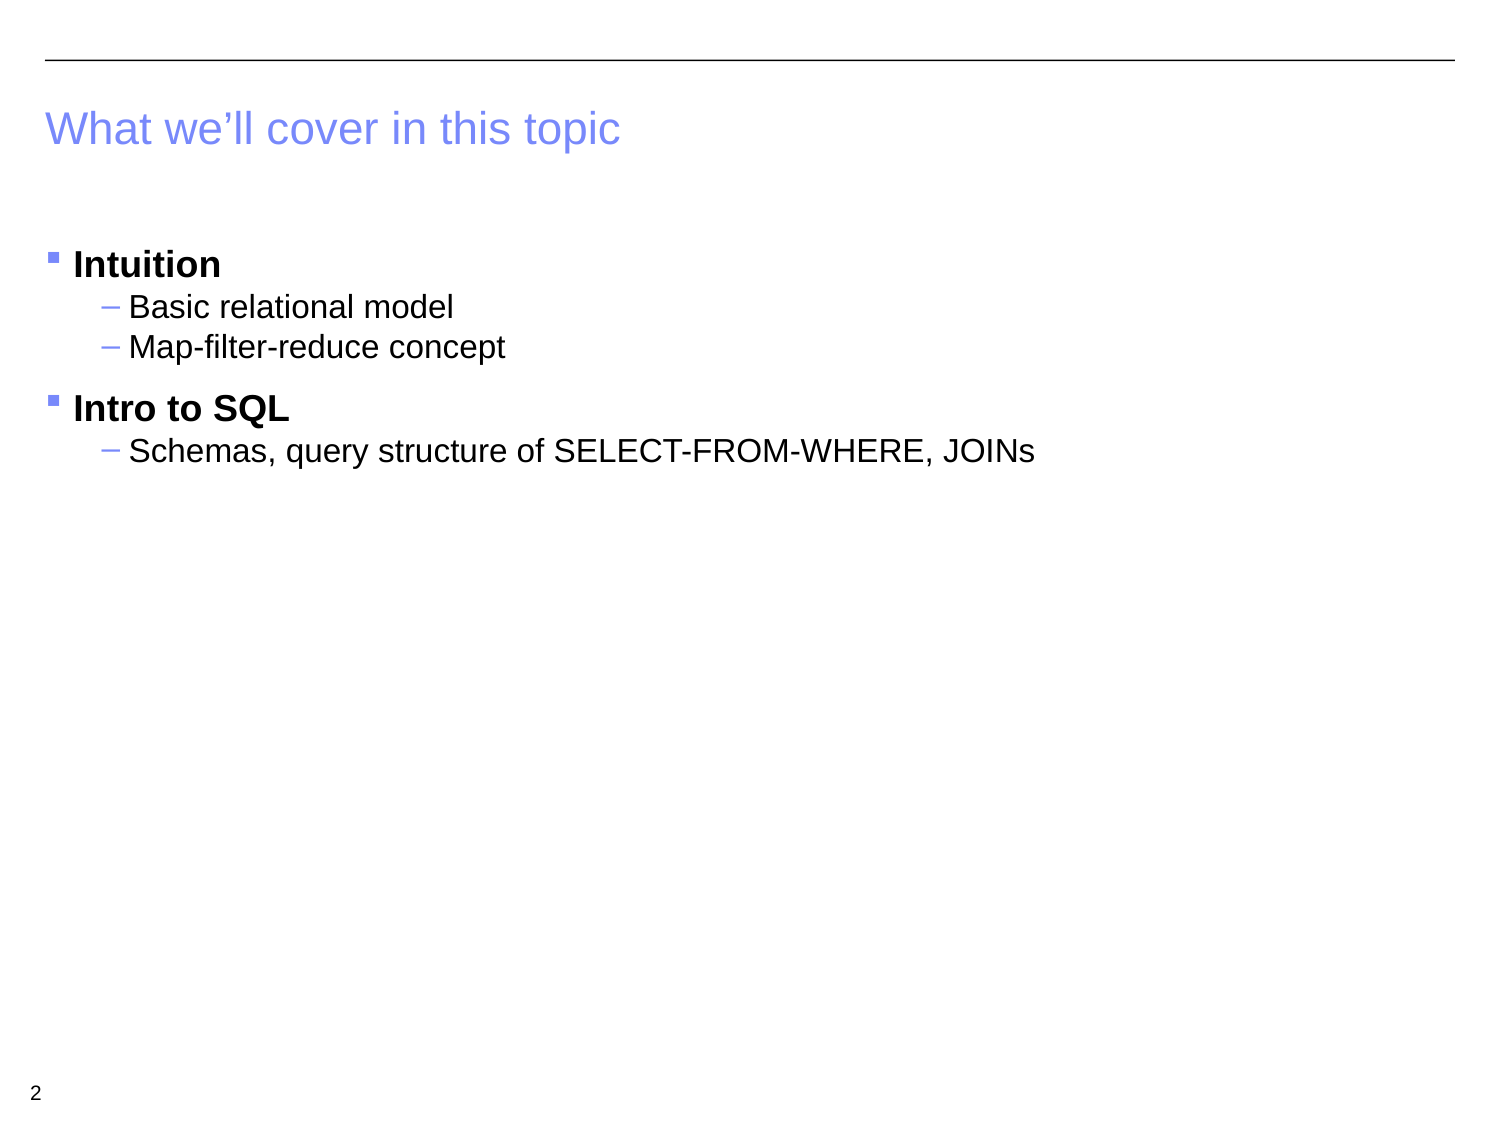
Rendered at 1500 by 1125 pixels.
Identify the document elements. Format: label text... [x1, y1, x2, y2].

slide_number 2 [15, 1072, 76, 1103]
list Intuition Basic relational model Map-filter-reduce concept Intro to SQL Schemas, query structure of SELECT-FROM-WHERE, JOINs [29, 232, 1455, 1043]
title What we’ll cover in this topic [29, 97, 1455, 173]
